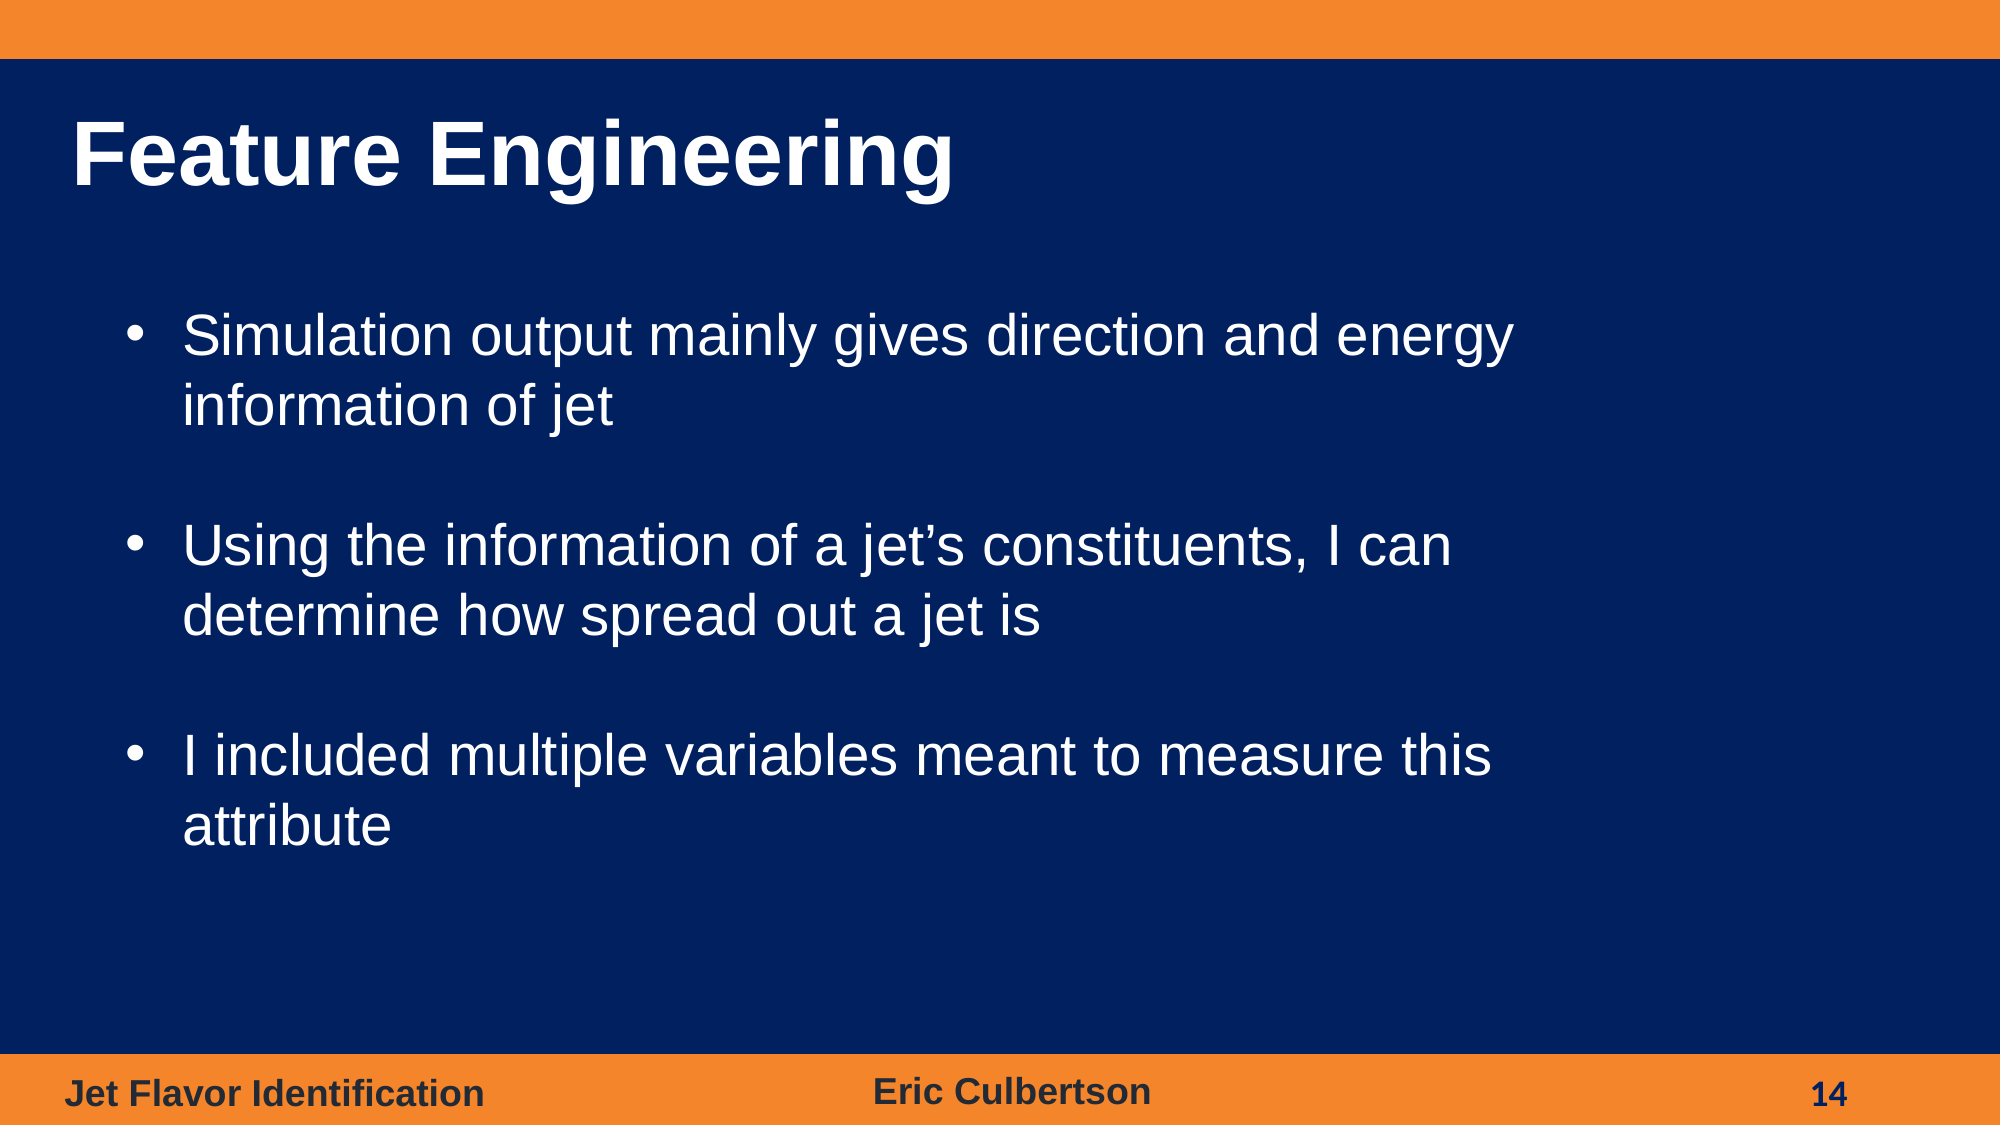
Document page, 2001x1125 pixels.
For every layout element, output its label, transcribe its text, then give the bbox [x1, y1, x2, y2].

text_box Simulation output mainly gives direction and energy information of jet Using the information of a jet’s constituents, I can determine how spread out a jet is I included multiple variables meant to measure this attribute [111, 290, 1684, 865]
text_box [0, 1054, 2000, 1125]
text_box [0, 0, 2000, 59]
slide_number 14 [1412, 1061, 1863, 1122]
footer Jet Flavor Identification [0, 1061, 613, 1122]
text_box Eric Culbertson [674, 1059, 1350, 1120]
title Feature Engineering [56, 59, 1782, 265]
text_box [56, 270, 1454, 832]
